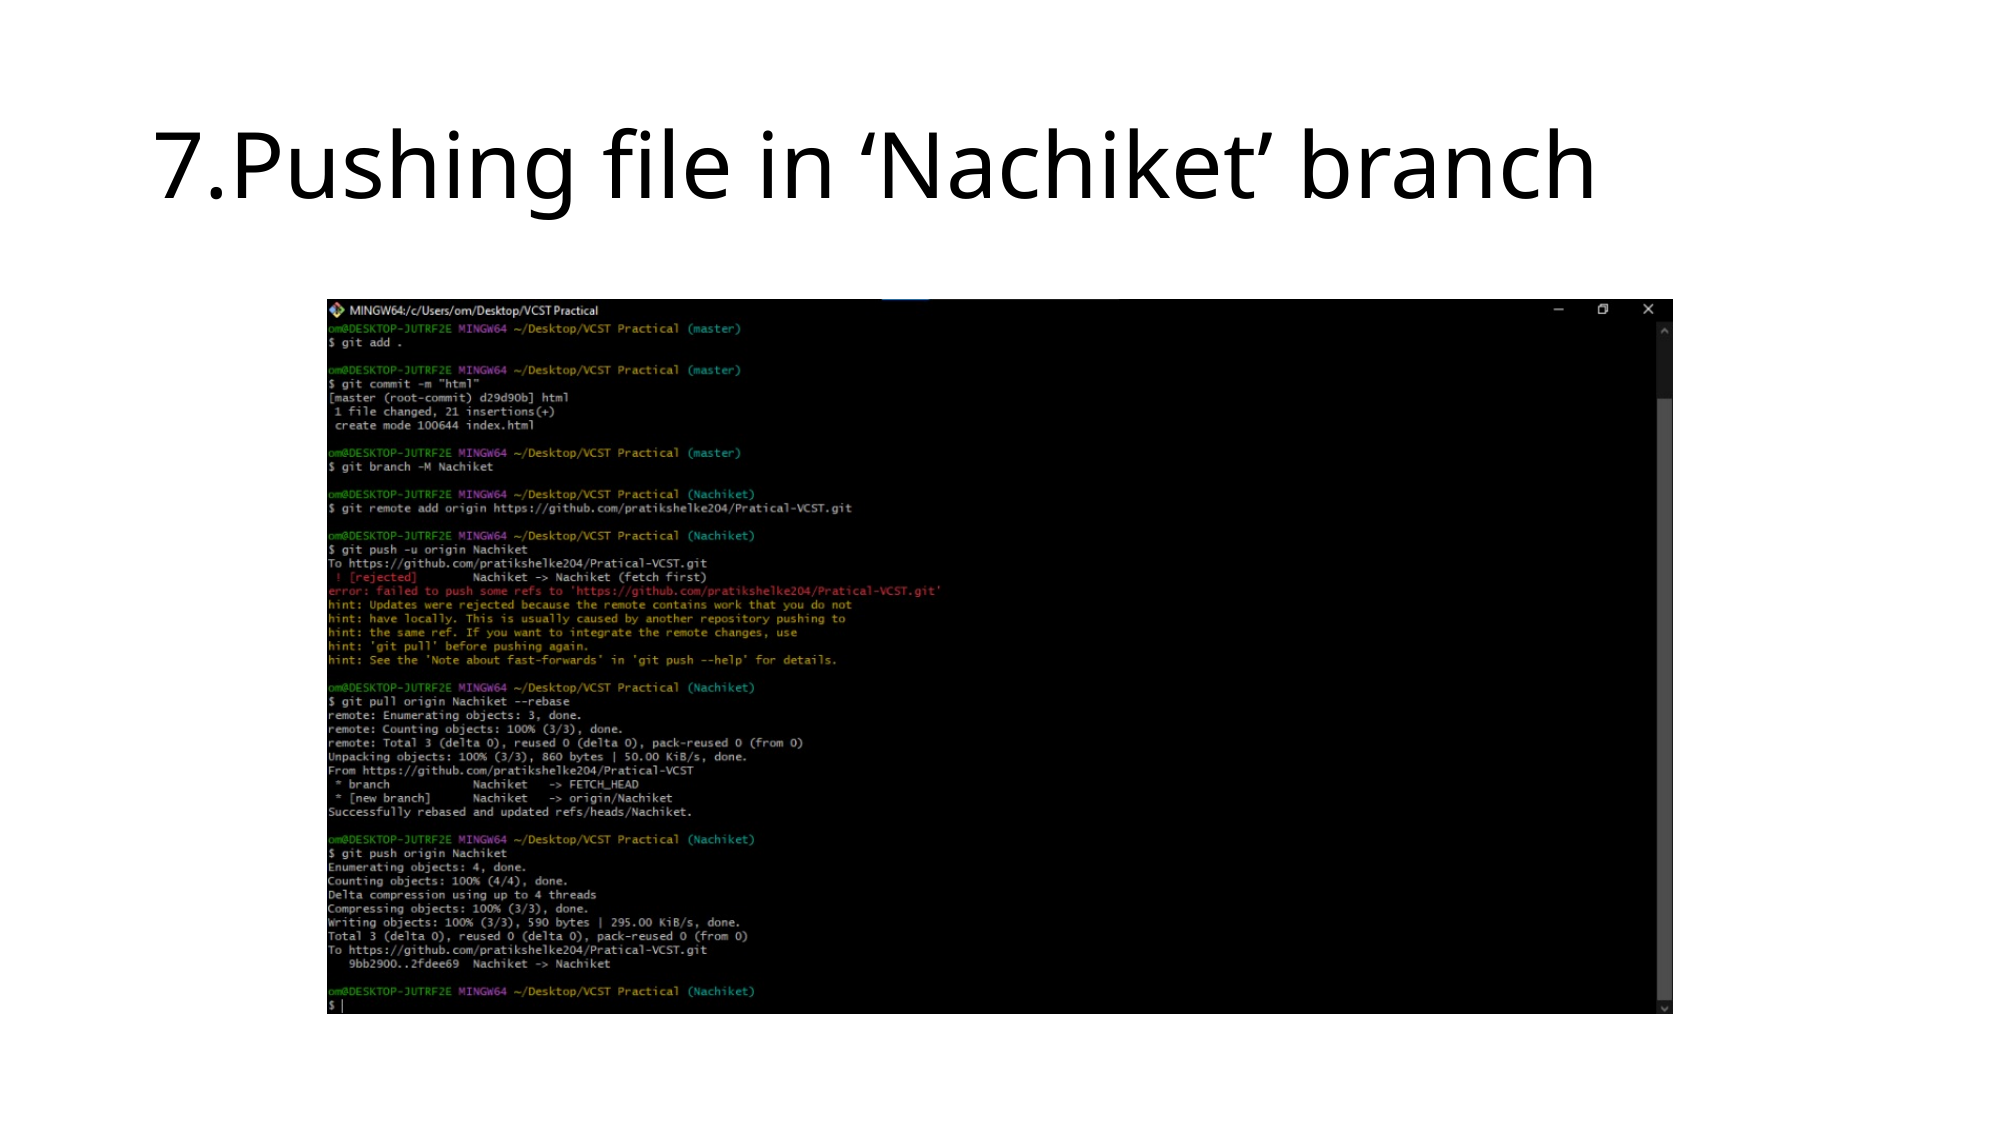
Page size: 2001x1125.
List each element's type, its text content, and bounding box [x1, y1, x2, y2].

title 7.Pushing file in ‘Nachiket’ branch [137, 59, 1863, 278]
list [327, 299, 1673, 1014]
